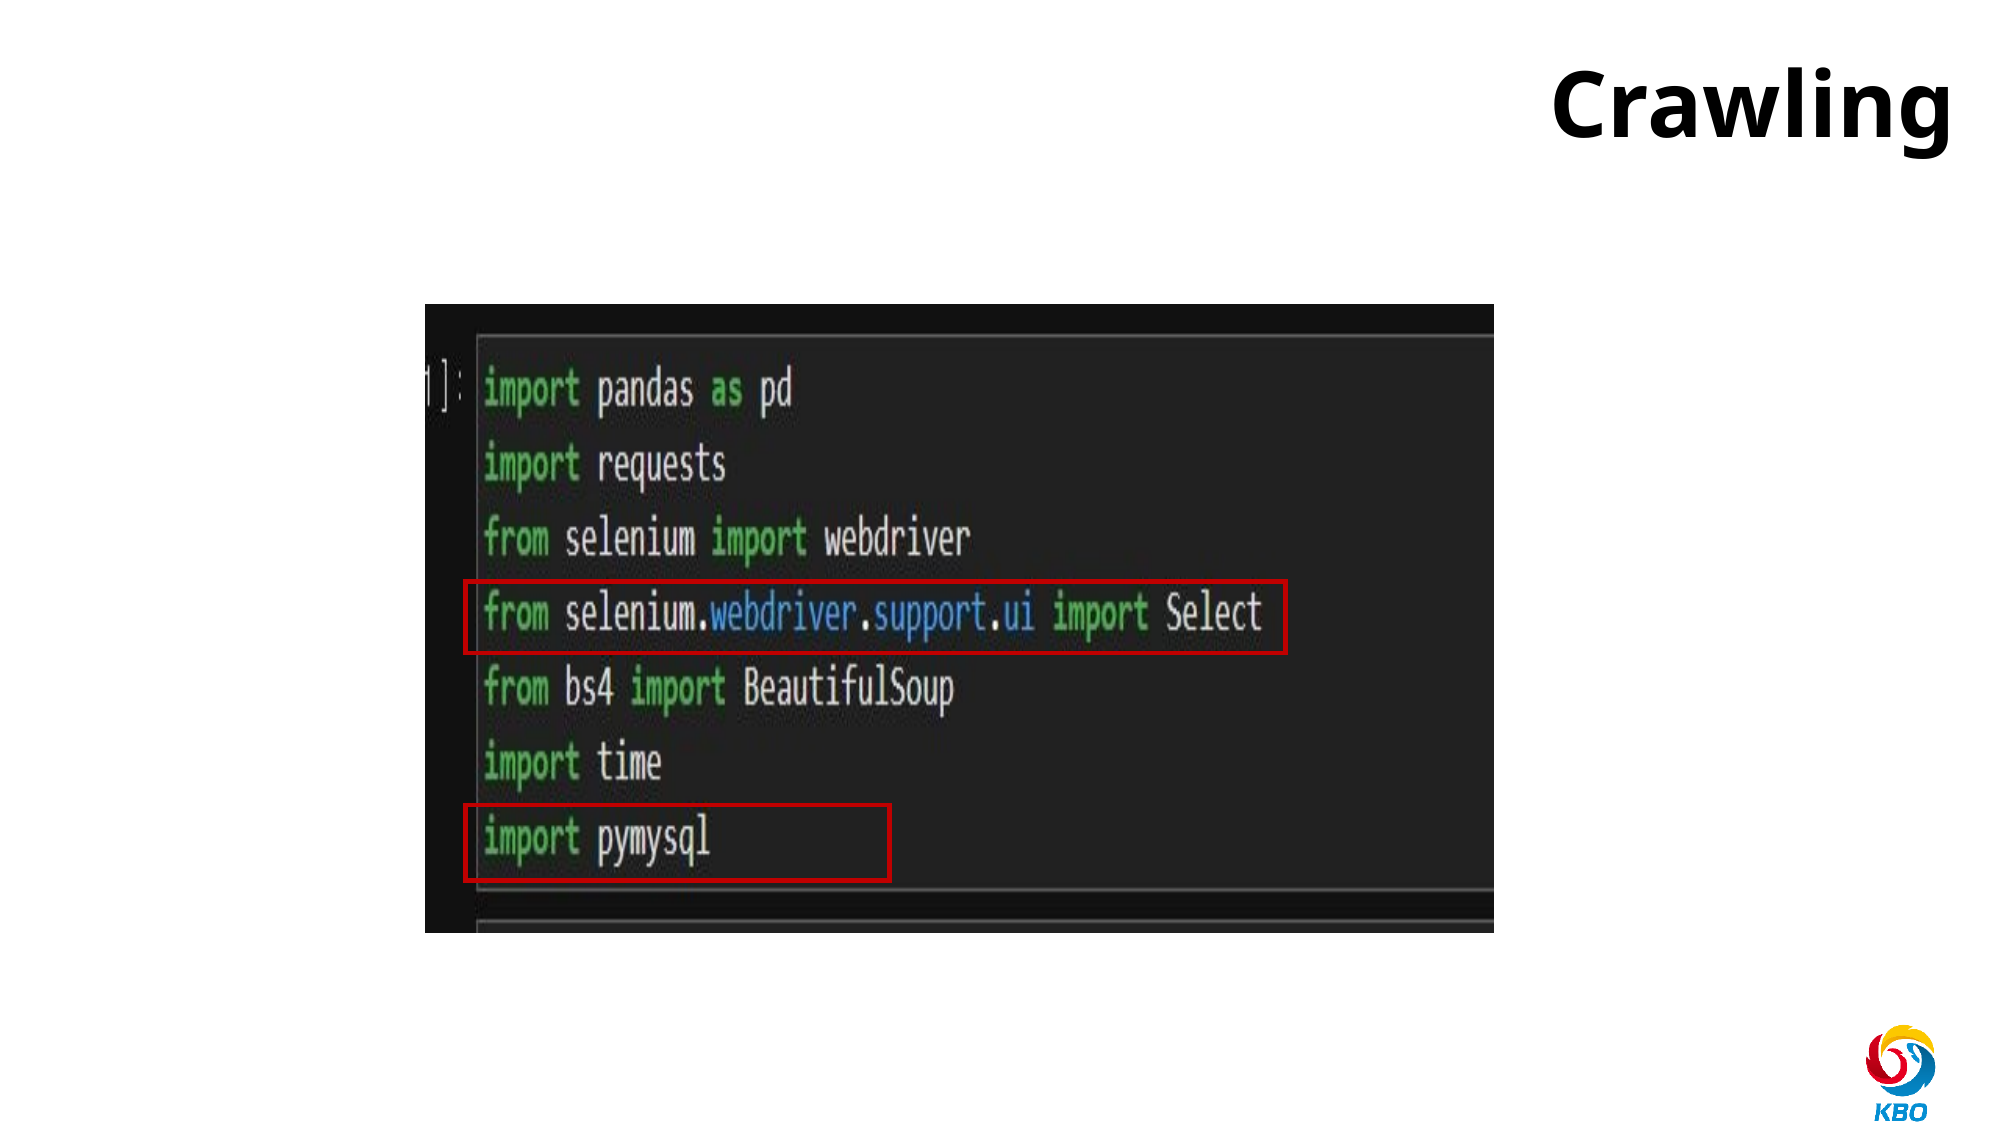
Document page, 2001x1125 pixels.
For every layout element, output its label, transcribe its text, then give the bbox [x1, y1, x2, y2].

picture [1805, 1022, 2000, 1125]
picture [137, 205, 1863, 933]
title Crawling [890, 0, 2000, 217]
